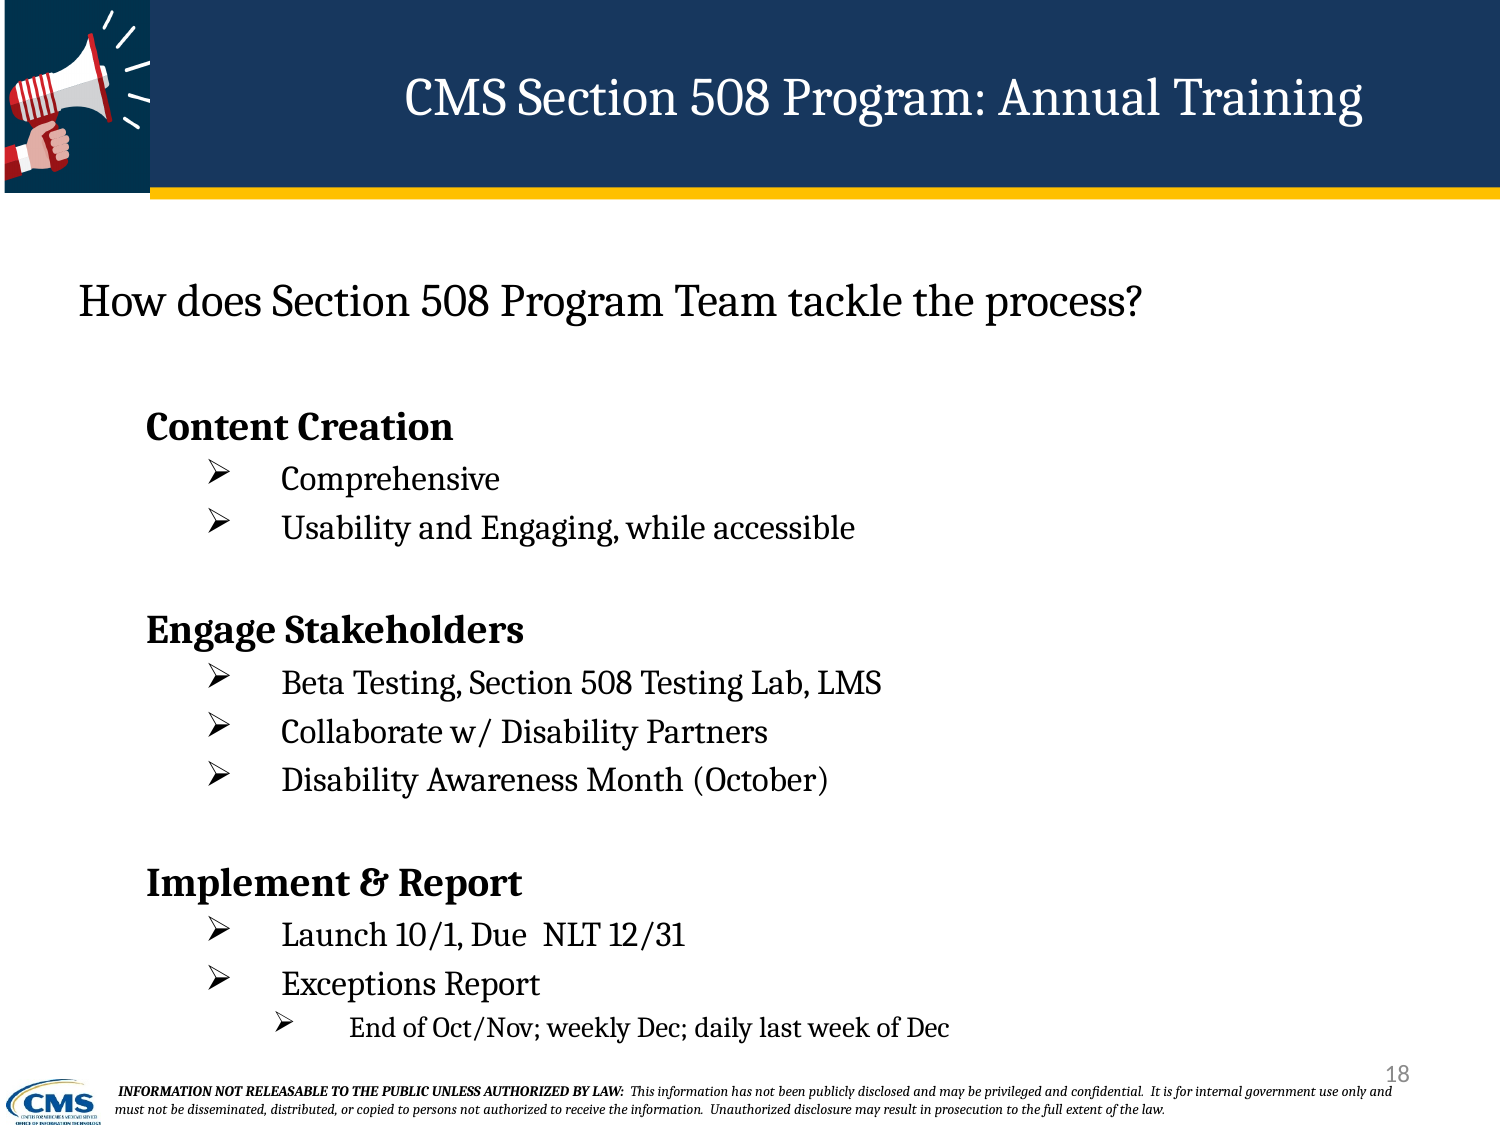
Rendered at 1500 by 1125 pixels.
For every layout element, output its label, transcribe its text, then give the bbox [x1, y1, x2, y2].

picture [5, 1079, 101, 1125]
text_box INFORMATION NOT RELEASABLE TO THE PUBLIC UNLESS AUTHORIZED BY LAW: This information has not been publicly disclosed and may be privileged and confidential. It is for internal government use only and must not be disseminated, distributed, or copied to persons not authorized to receive the information. Unauthorized disclosure may result in prosecution to the full extent of the law. [100, 1074, 1413, 1125]
title CMS Section 508 Program: Annual Training [163, 0, 1500, 188]
list How does Section 508 Program Team tackle the process? Content Creation Comprehensive Usability and Engaging, while accessible Engage Stakeholders Beta Testing, Section 508 Testing Lab, LMS Collaborate w/ Disability Partners Disability Awareness Month (October) Implement & Report Launch 10/1, Due NLT 12/31 Exceptions Report End of Oct/Nov; weekly Dec; daily last week of Dec [63, 262, 1414, 1058]
picture [4, 0, 163, 194]
slide_number 18 [1074, 1042, 1425, 1103]
